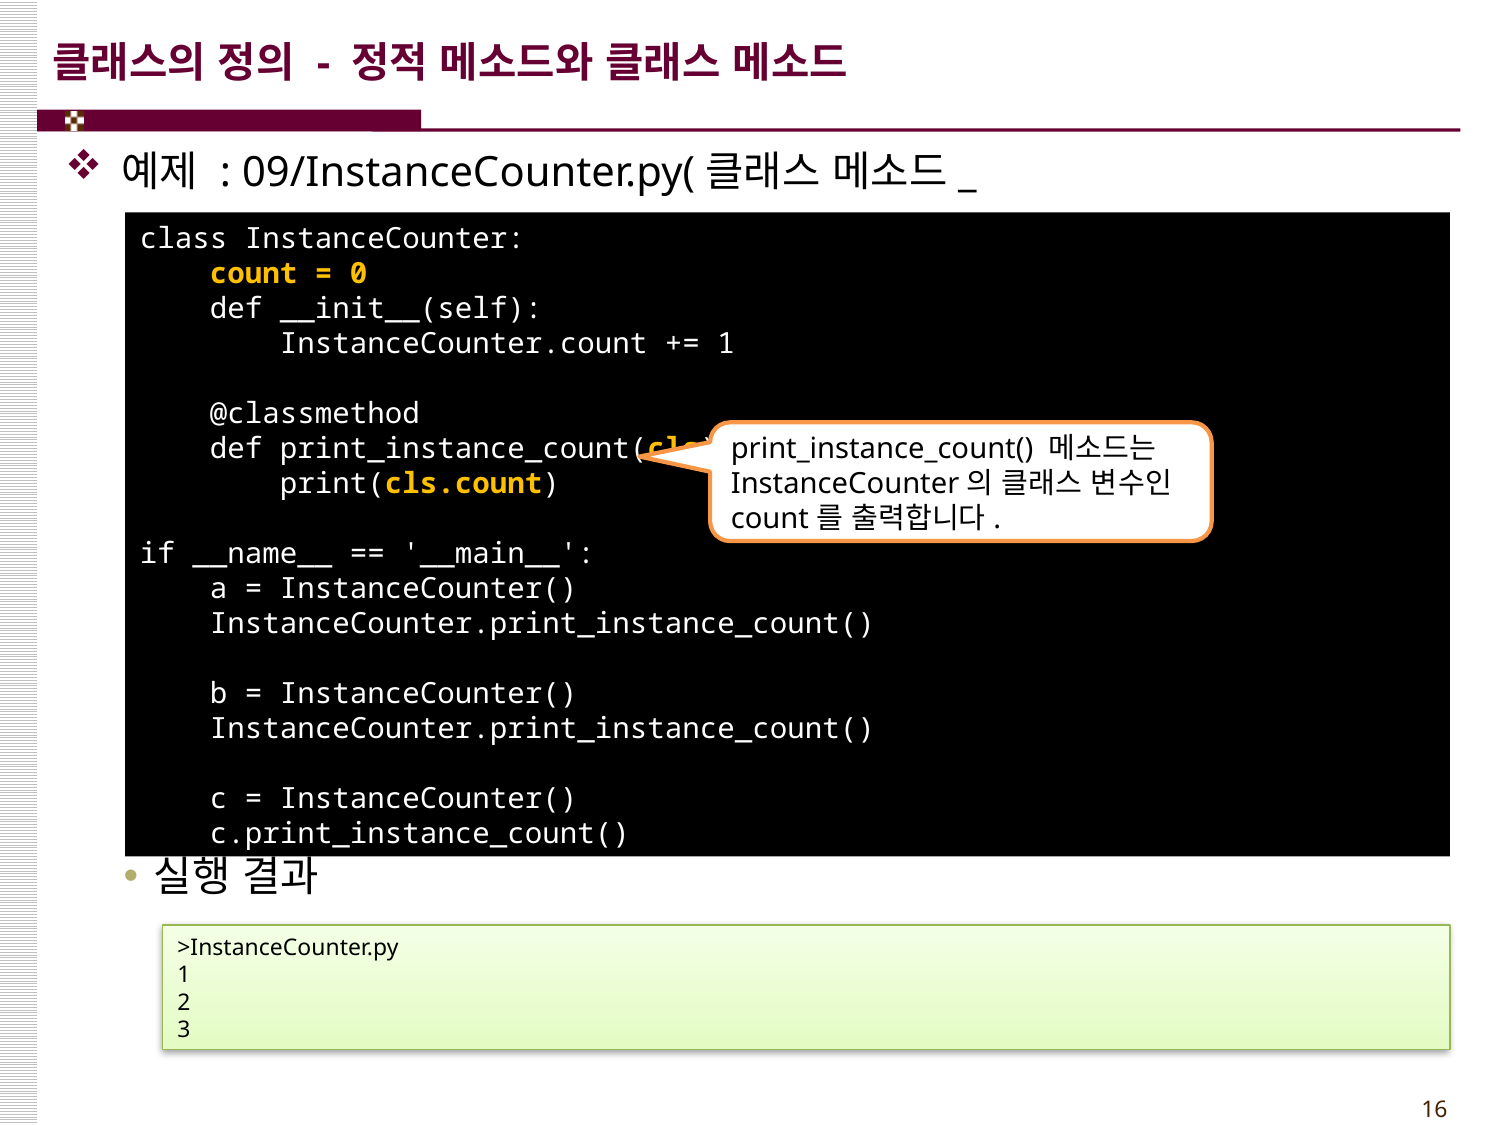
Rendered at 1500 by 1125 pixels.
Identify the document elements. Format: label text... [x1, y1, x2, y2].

title 클래스의 정의 - 정적 메소드와 클래스 메소드 [37, 13, 1278, 109]
picture [65, 111, 84, 131]
text_box class InstanceCounter: count = 0 def __init__(self): InstanceCounter.count += 1 @classmethod def print_instance_count(cls): print(cls.count) if __name__ == '__main__': a = InstanceCounter() InstanceCounter.print_instance_count() b = InstanceCounter() InstanceCounter.print_instance_count() c = InstanceCounter() c.print_instance_count() [125, 212, 1450, 857]
text_box >InstanceCounter.py 1 2 3 [162, 924, 1451, 1050]
list 예제 : 09/InstanceCounter.py(클래스 메소드_ 실행 결과 [50, 137, 1475, 1075]
text_box print_instance_count() 메소드는 InstanceCounter의 클래스 변수인 count를 출력합니다. [637, 420, 1214, 544]
